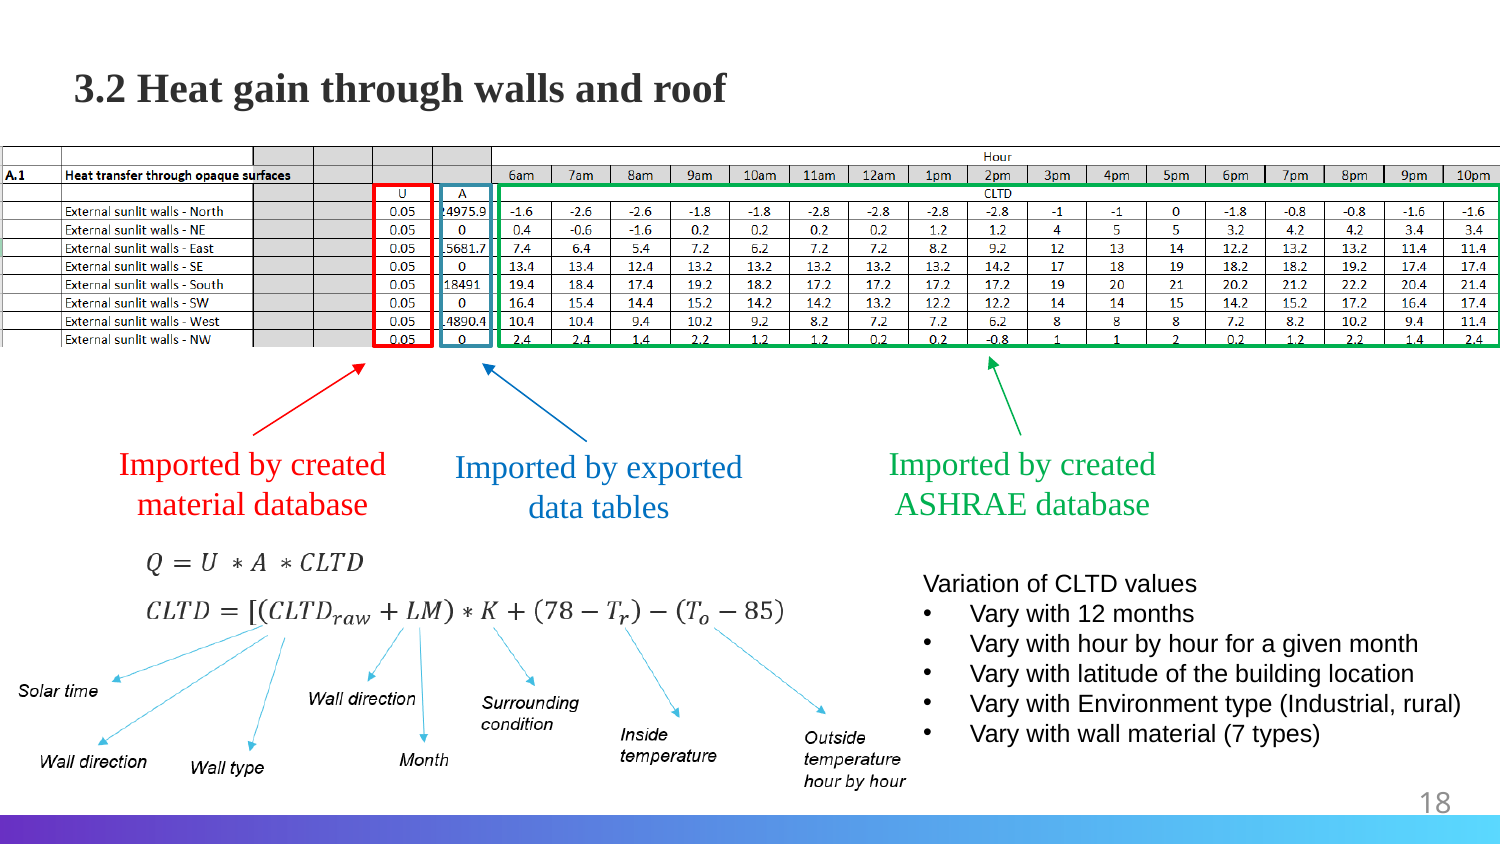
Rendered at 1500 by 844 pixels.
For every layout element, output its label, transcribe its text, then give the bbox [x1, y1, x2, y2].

picture [0, 145, 1500, 347]
text_box Variation of CLTD values Vary with 12 months Vary with hour by hour for a given month Vary with latitude of the building location Vary with Environment type (Industrial, rural) Vary with wall material (7 types) [914, 560, 1500, 755]
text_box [252, 362, 366, 436]
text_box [988, 355, 1022, 436]
text_box Imported by created ASHRAE database [872, 435, 1173, 530]
text_box Imported by created material database [103, 435, 403, 530]
list 3.2 Heat gain through walls and roof [33, 45, 1433, 129]
picture [14, 544, 909, 792]
text_box Imported by exported data tables [433, 438, 766, 533]
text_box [481, 363, 587, 442]
slide_number 18 [1396, 782, 1474, 828]
